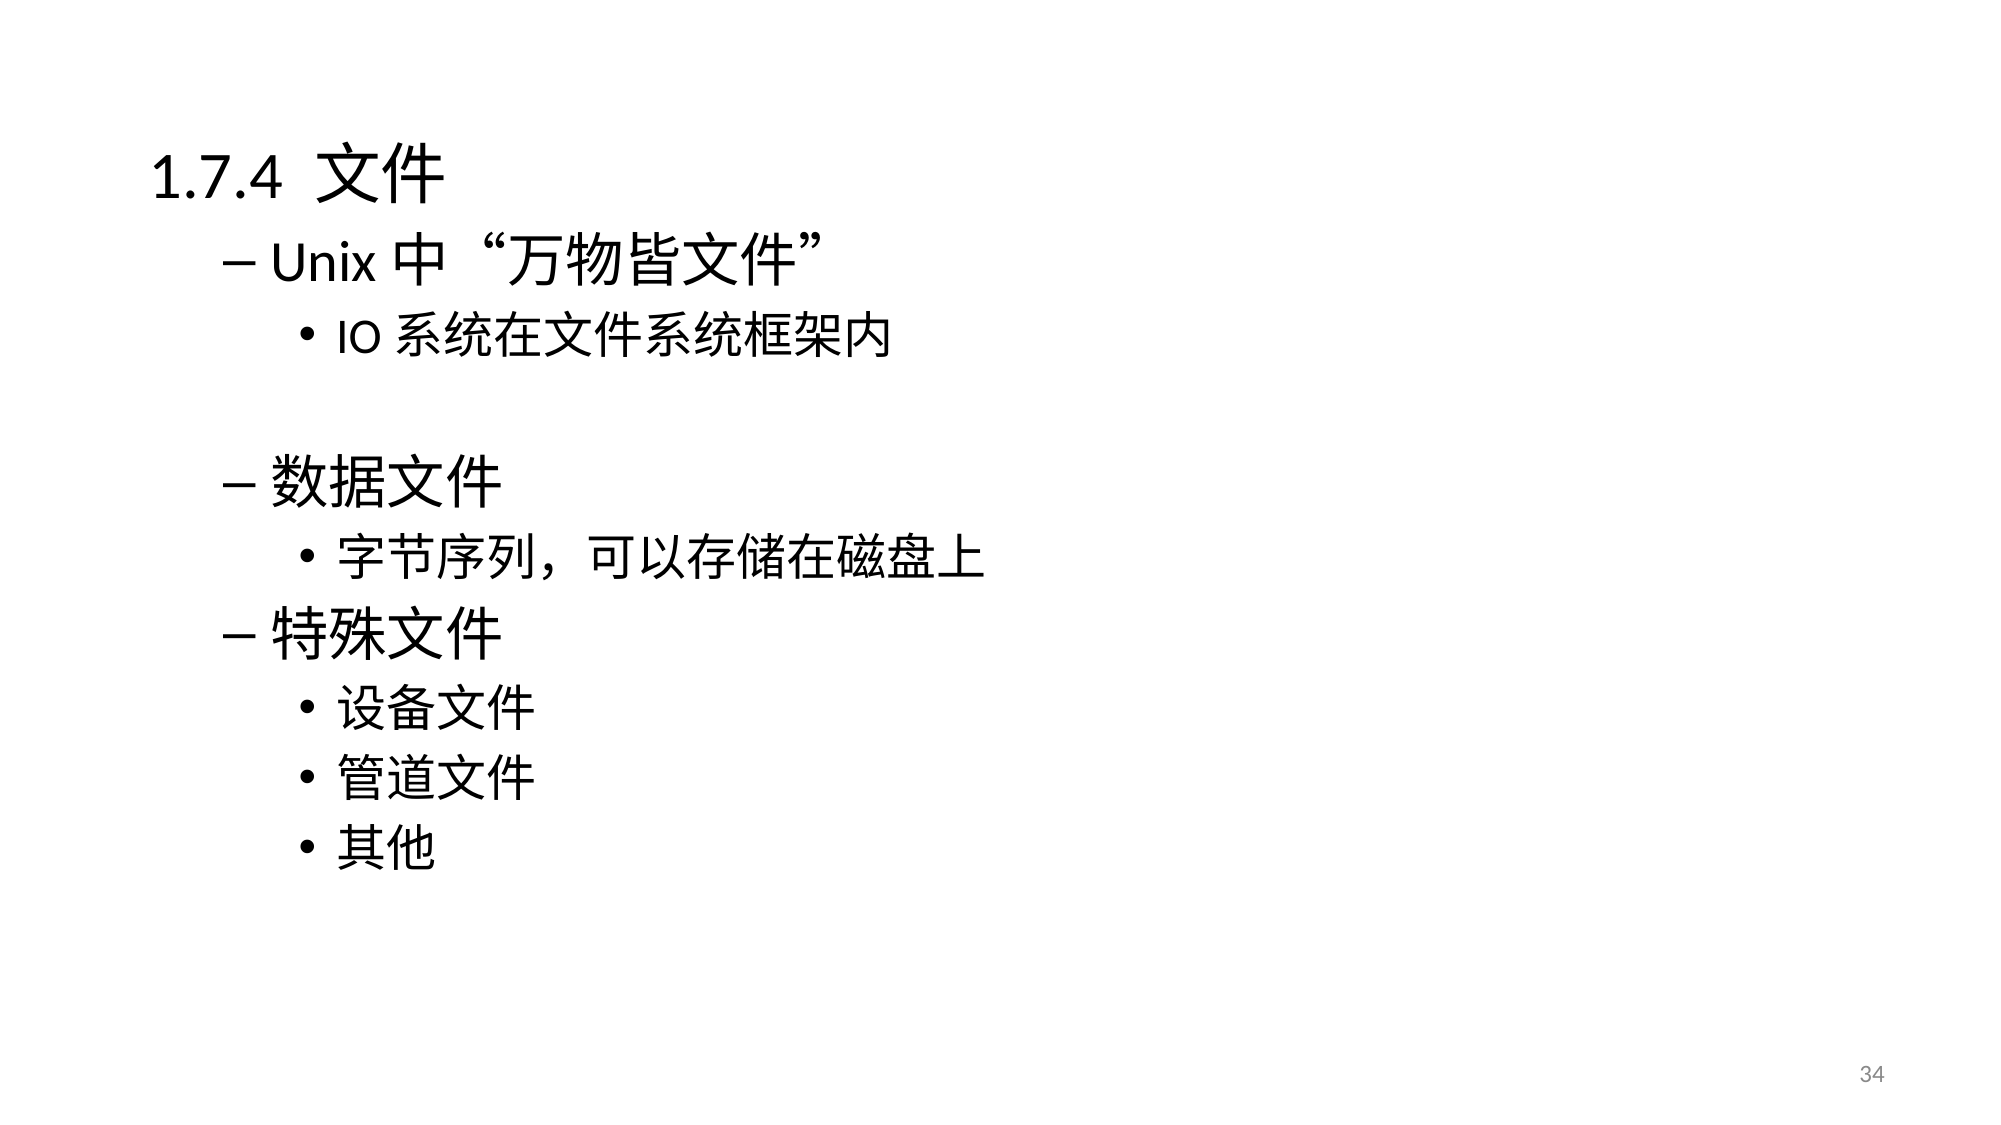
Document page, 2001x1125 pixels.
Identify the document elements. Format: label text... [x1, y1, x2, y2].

text_box 1.7.4 文件 Unix中“万物皆文件” IO系统在文件系统框架内 数据文件 字节序列，可以存储在磁盘上 特殊文件 设备文件 管道文件 其他 [133, 124, 1934, 225]
slide_number 34 [1433, 1042, 1900, 1103]
